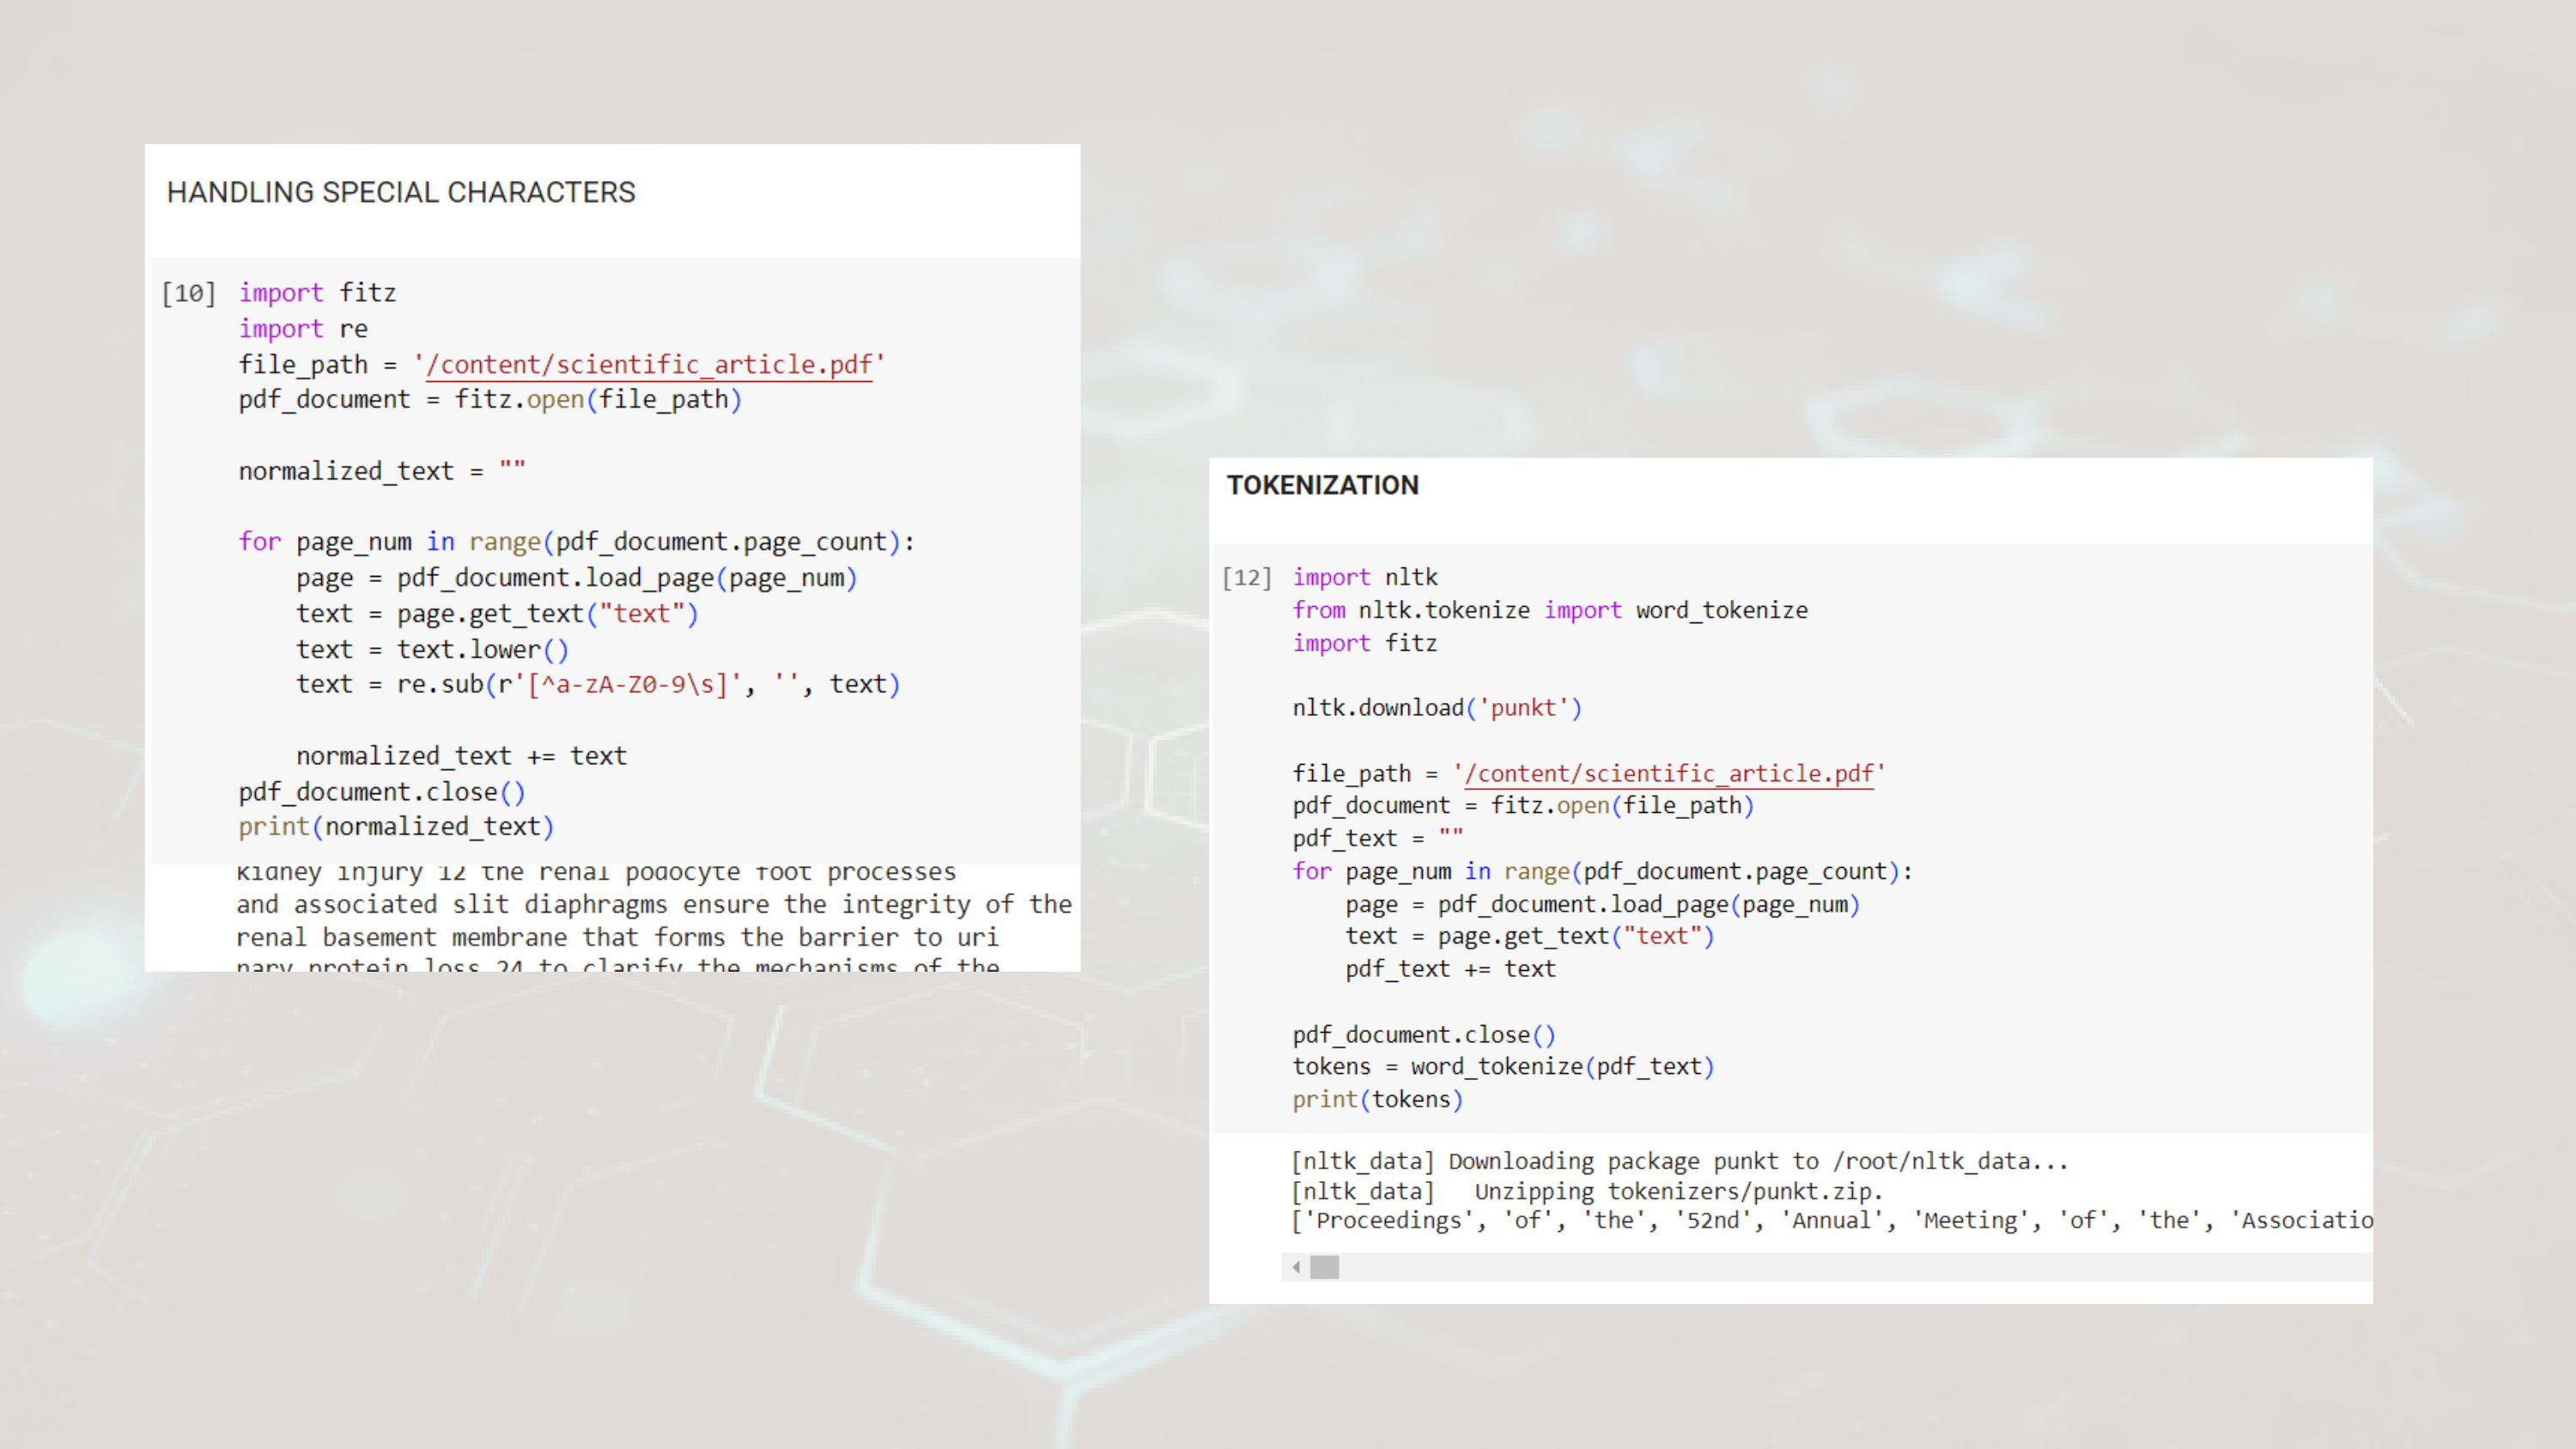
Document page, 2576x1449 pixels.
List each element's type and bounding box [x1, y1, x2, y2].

text_box [144, 144, 1081, 972]
text_box [1209, 458, 2374, 1304]
text_box [0, 0, 2576, 1449]
